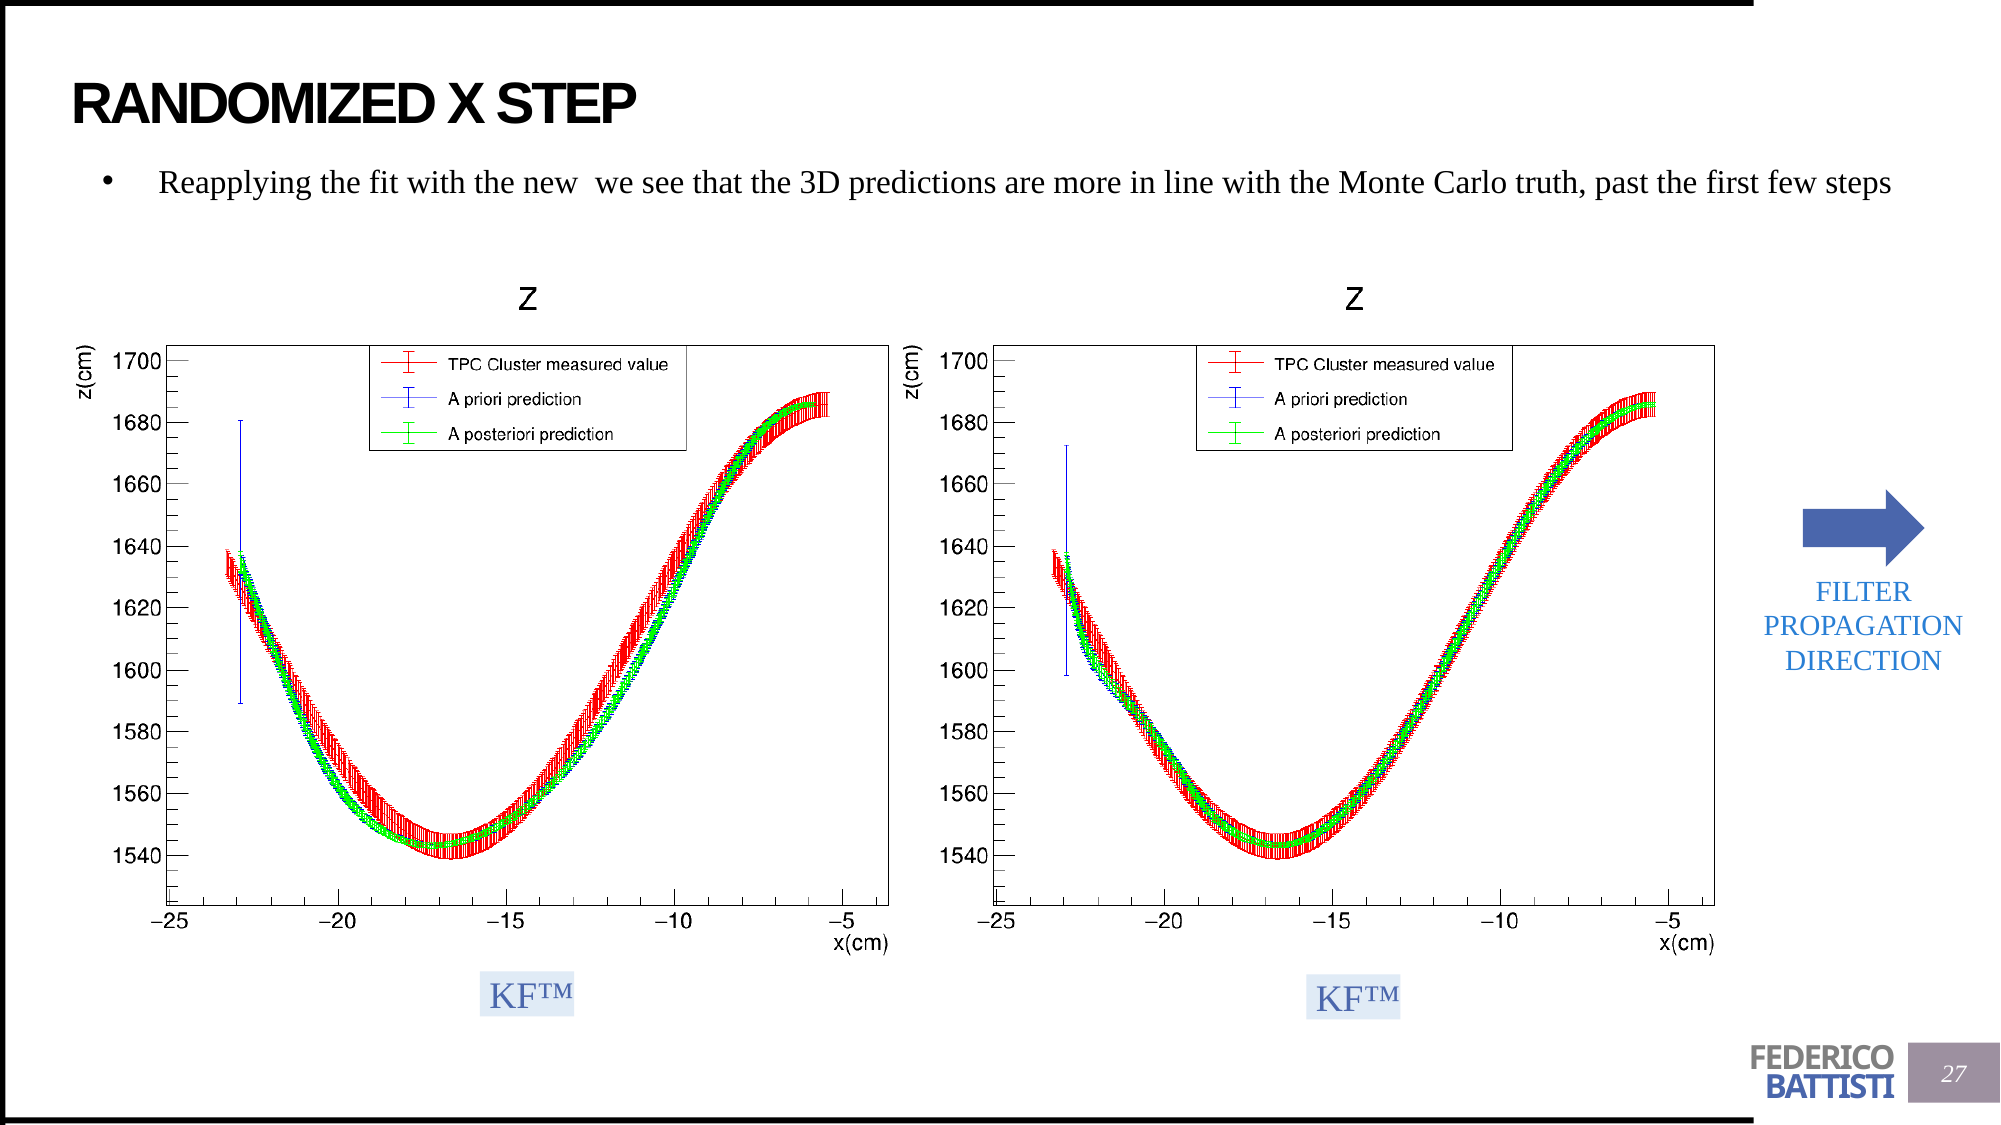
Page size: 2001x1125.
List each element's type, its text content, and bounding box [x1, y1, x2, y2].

text_box [1804, 489, 1925, 567]
text_box FILTER PROPAGATION DIRECTION [1804, 564, 2000, 684]
picture [76, 275, 1804, 975]
title Randomized x step [70, 67, 1781, 142]
slide_number 27 [1931, 1050, 1977, 1096]
